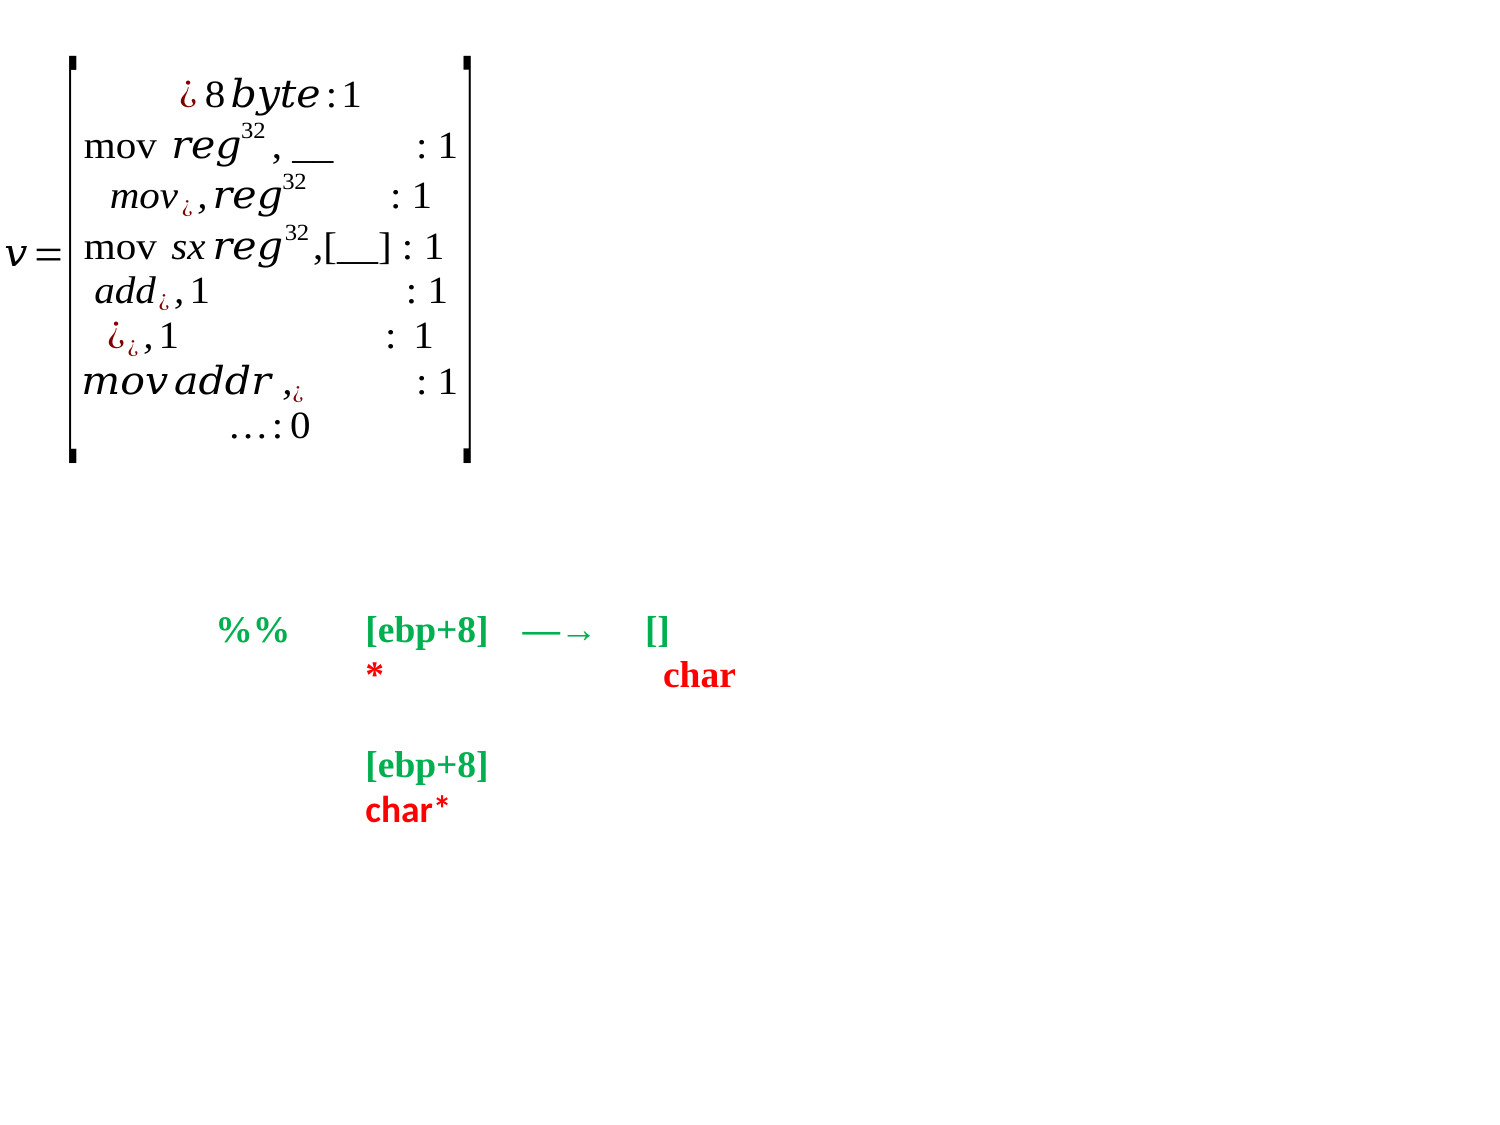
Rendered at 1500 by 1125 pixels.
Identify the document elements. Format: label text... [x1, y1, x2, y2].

text_box %% [ebp+8] * [ebp+8] char* [200, 597, 514, 838]
